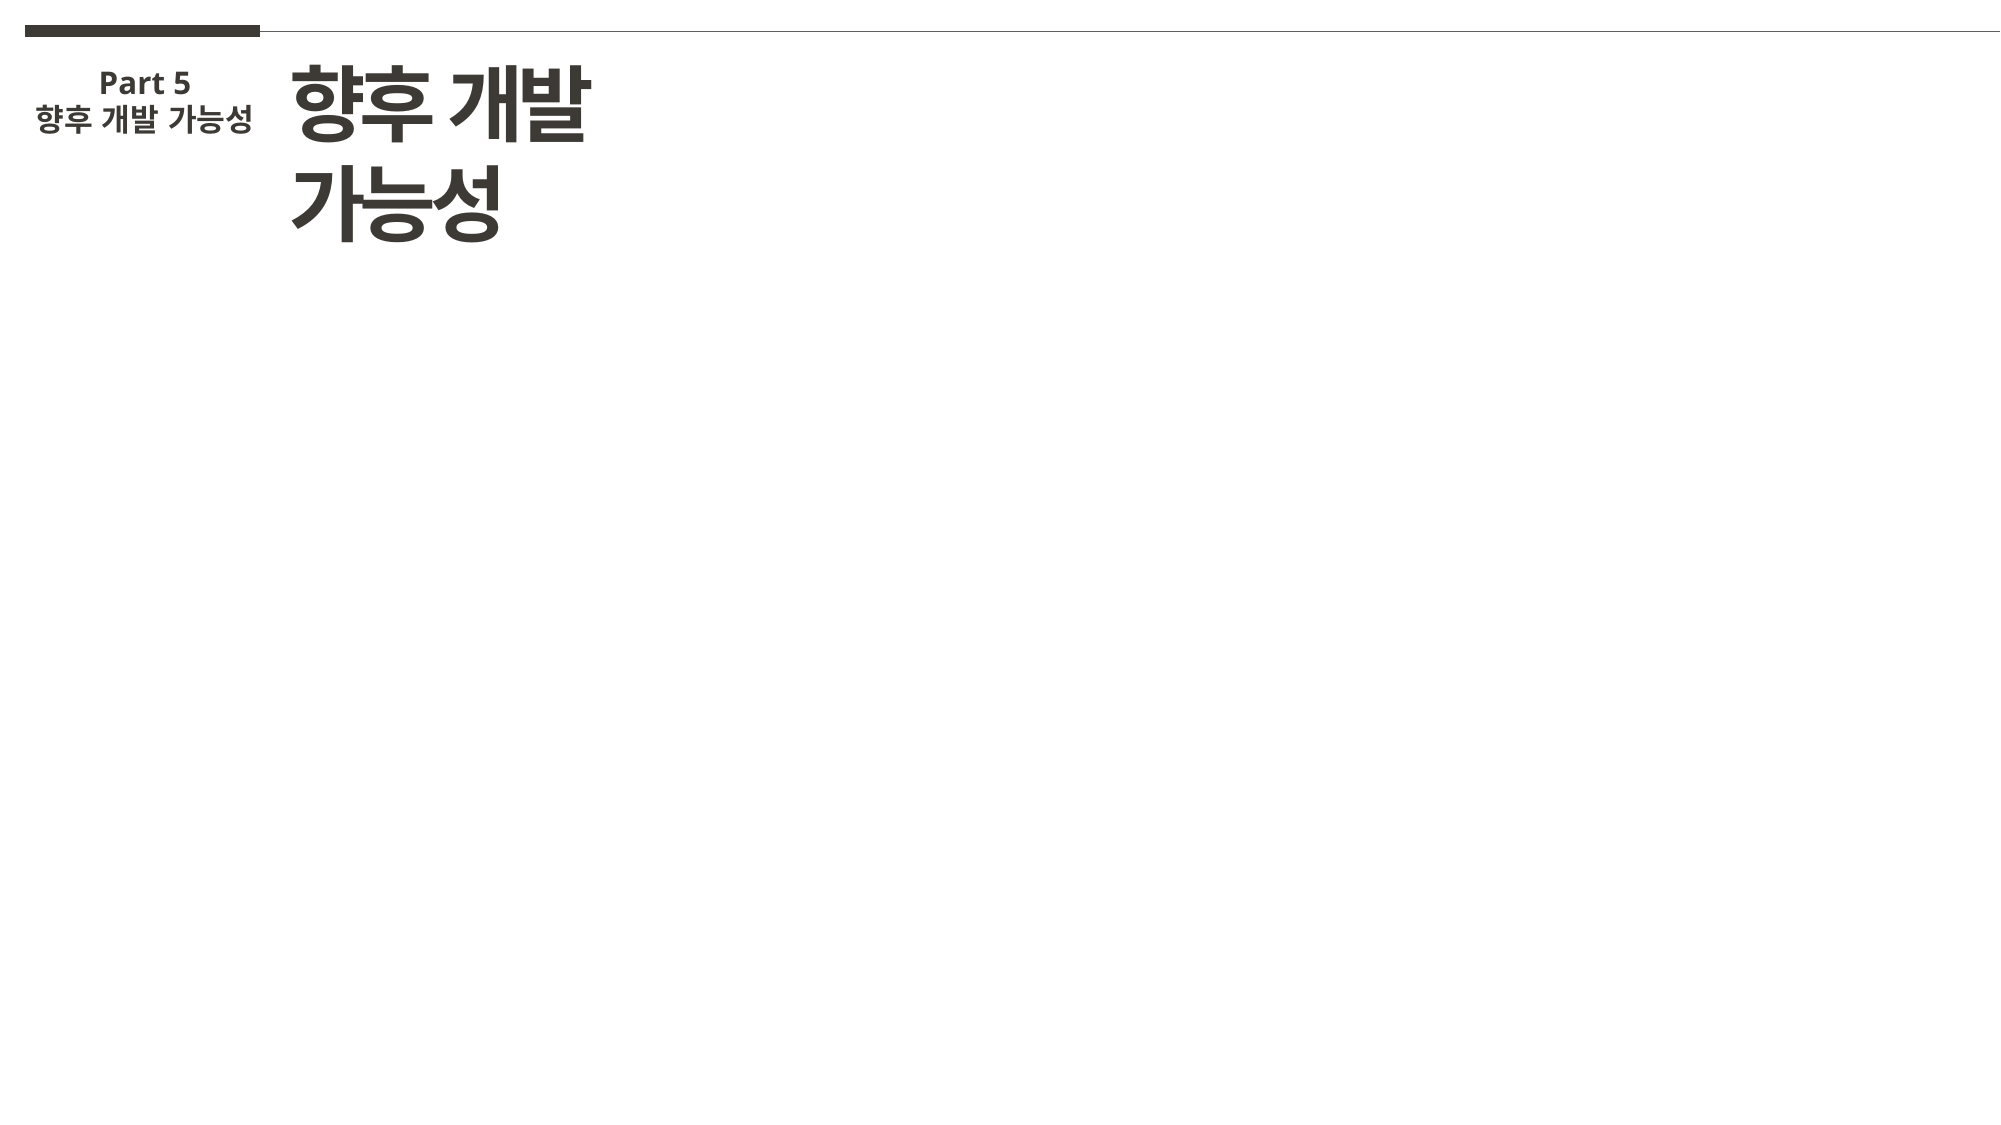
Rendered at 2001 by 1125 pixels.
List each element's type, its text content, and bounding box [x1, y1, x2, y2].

text_box 향후 개발 가능성 [275, 44, 835, 260]
text_box Part 5 향후 개발 가능성 [17, 55, 273, 146]
